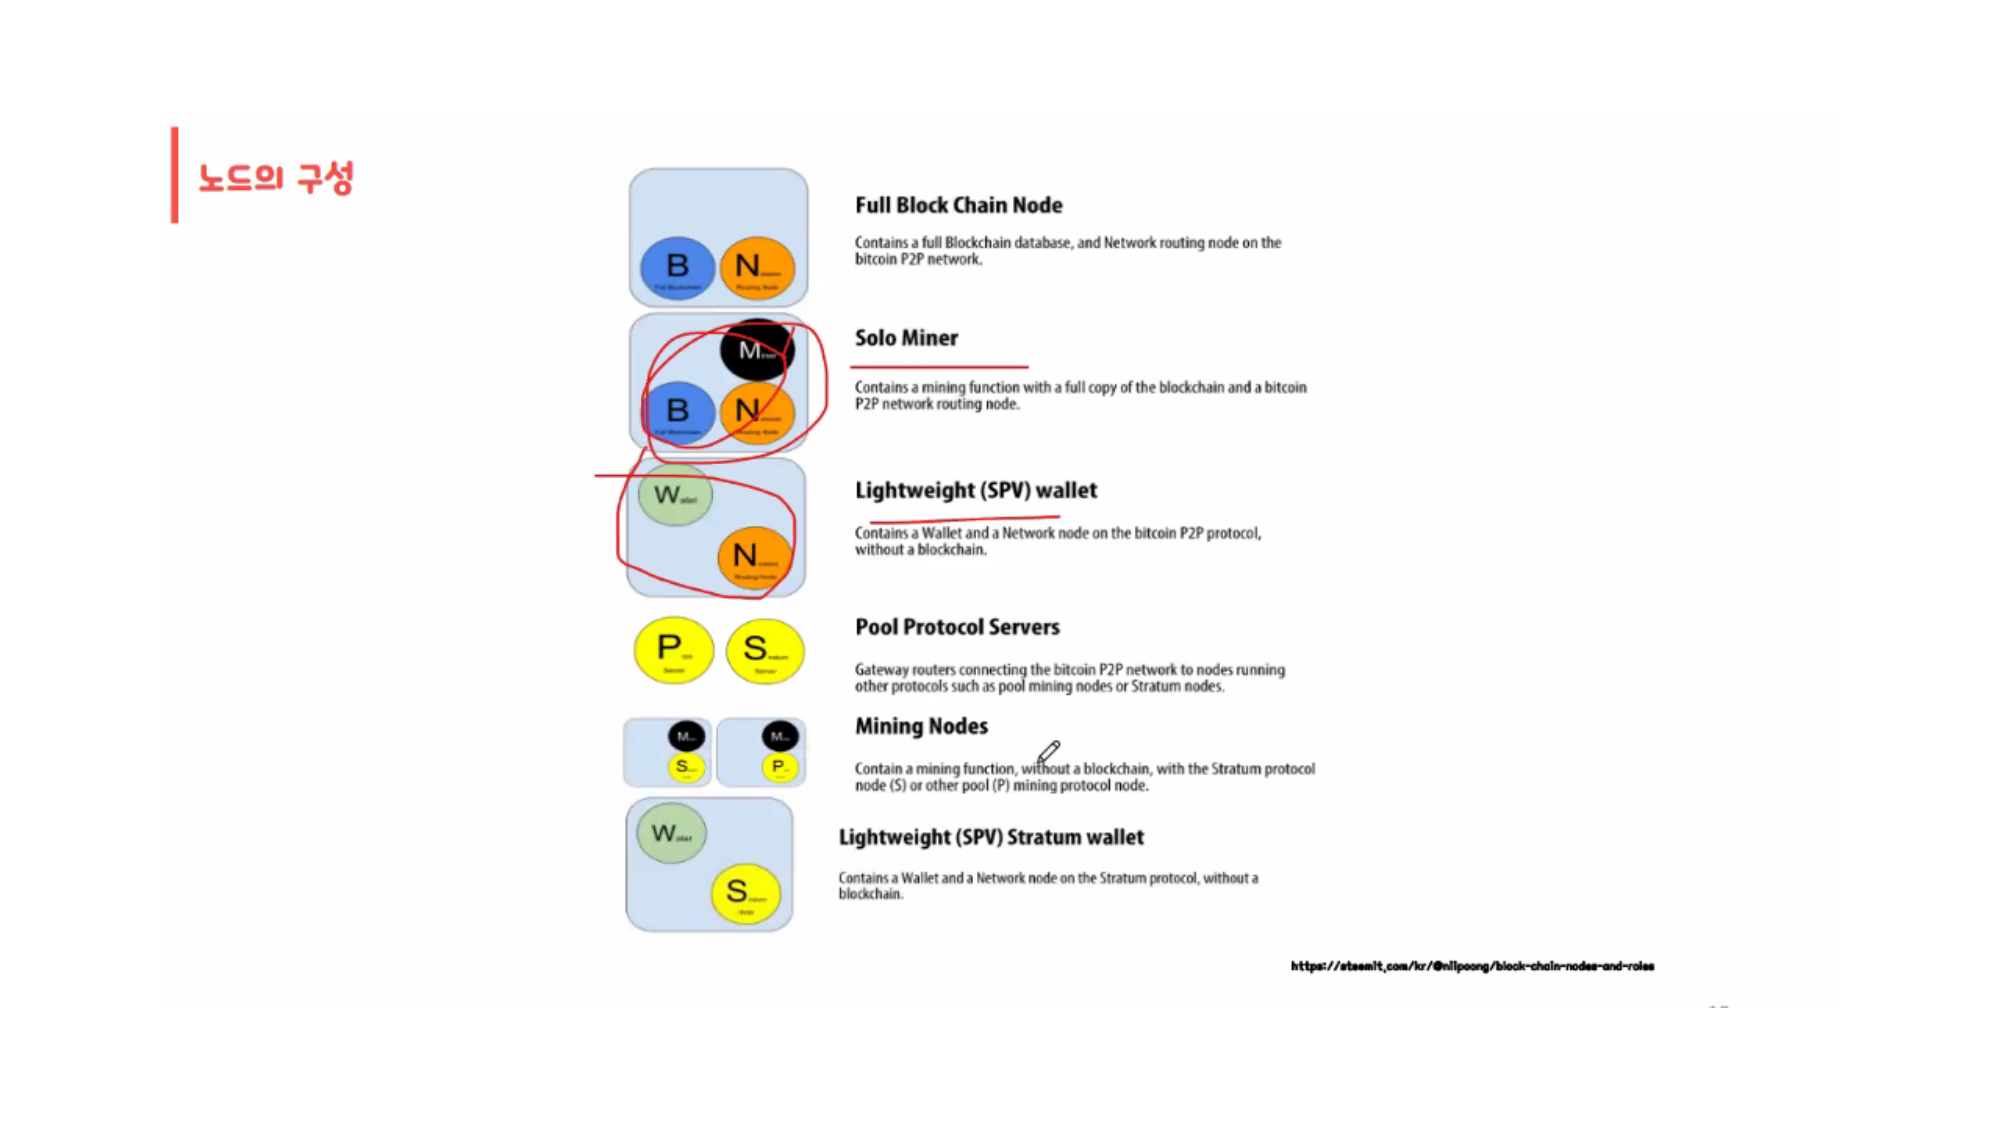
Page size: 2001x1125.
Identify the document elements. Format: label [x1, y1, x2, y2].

picture [163, 117, 1836, 1008]
